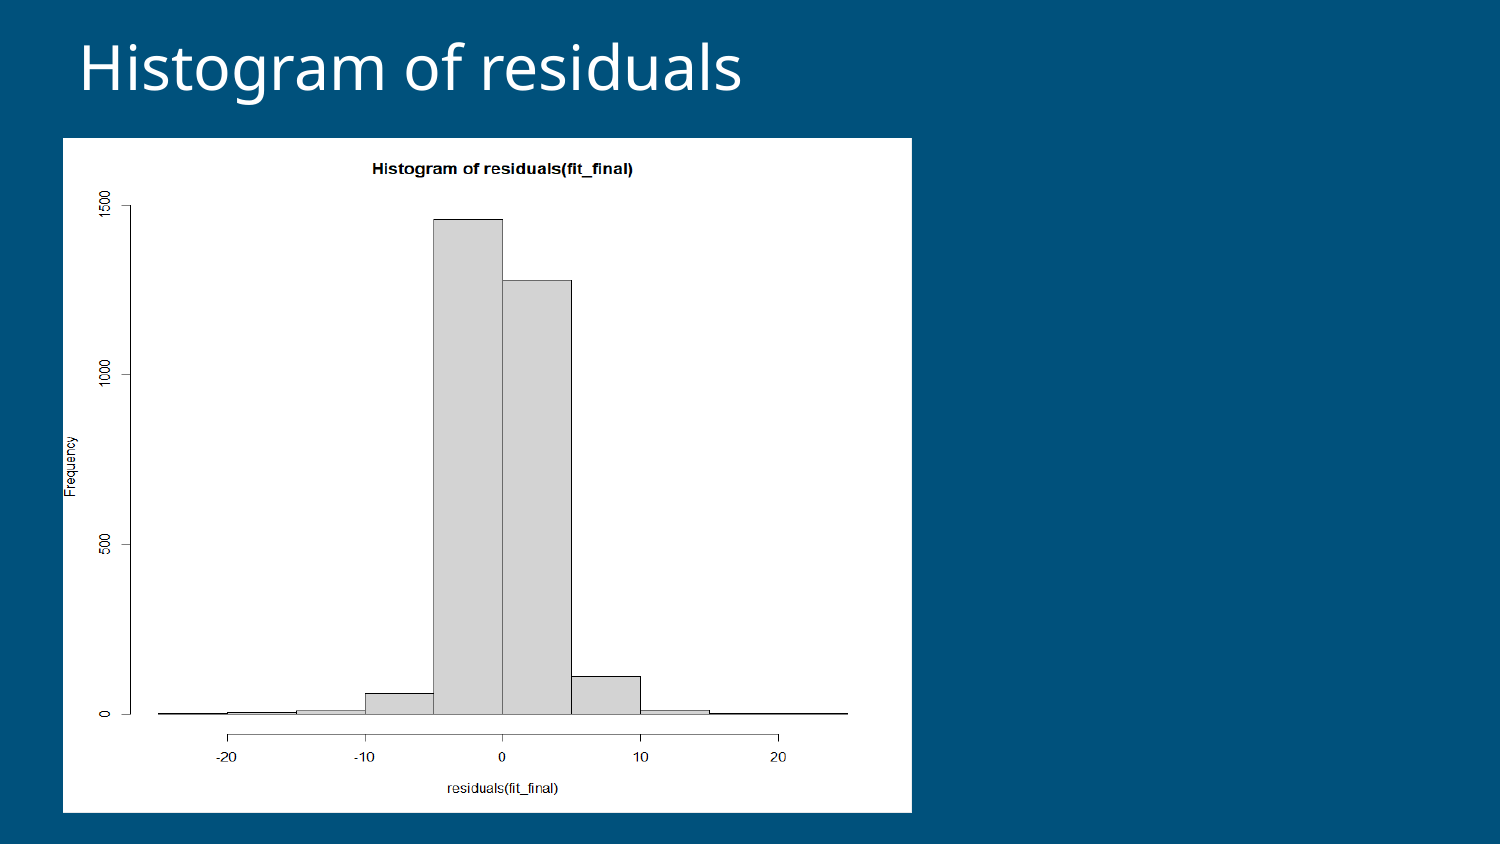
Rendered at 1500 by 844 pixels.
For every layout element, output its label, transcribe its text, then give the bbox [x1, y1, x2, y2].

picture [64, 139, 911, 812]
title Histogram of residuals [63, 8, 1437, 119]
